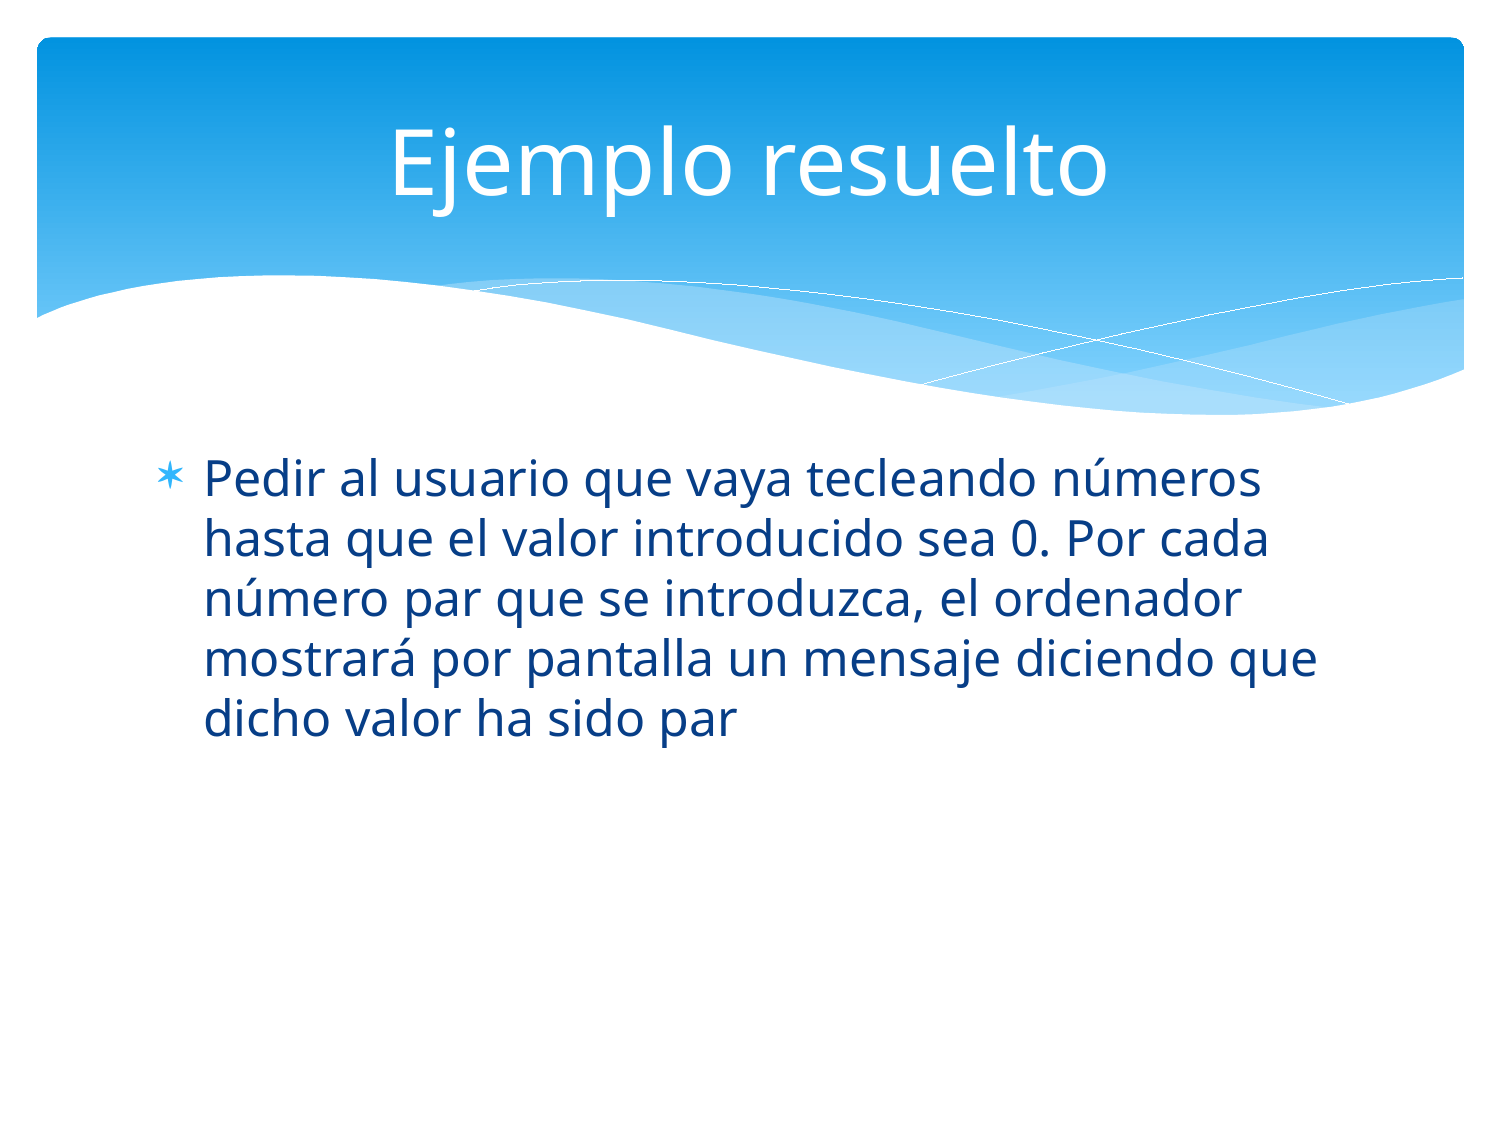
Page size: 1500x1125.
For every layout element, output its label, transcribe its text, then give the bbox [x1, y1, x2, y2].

list Pedir al usuario que vaya tecleando números hasta que el valor introducido sea 0. Por cada número par que se introduzca, el ordenador mostrará por pantalla un mensaje diciendo que dicho valor ha sido par [143, 438, 1359, 1005]
title Ejemplo resuelto [75, 55, 1425, 261]
